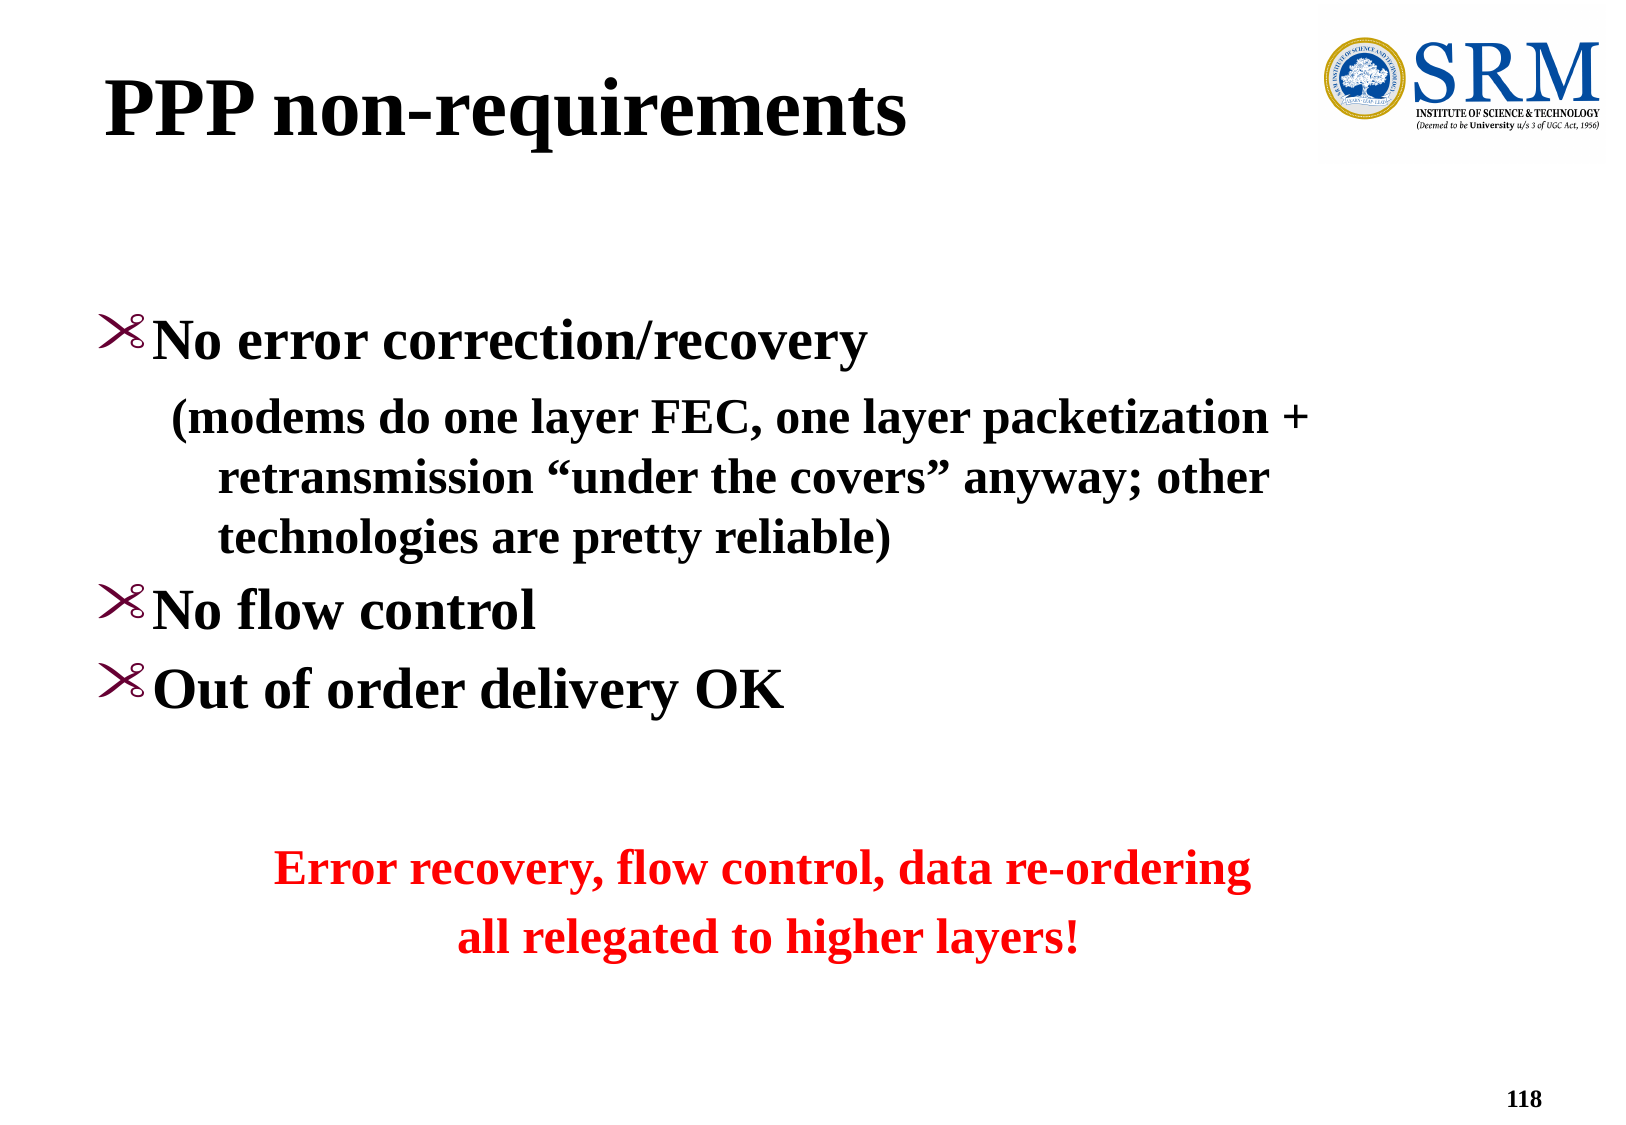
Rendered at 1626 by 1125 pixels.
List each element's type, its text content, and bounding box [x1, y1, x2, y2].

slide_number 118 [1462, 1074, 1558, 1125]
picture [1318, 4, 1606, 164]
list No error correction/recovery (modems do one layer FEC, one layer packetization + retransmission “under the covers” anyway; other technologies are pretty reliable) No flow control Out of order delivery OK [80, 298, 1545, 953]
text_box Error recovery, flow control, data re-ordering all relegated to higher layers! [259, 817, 1280, 972]
title PPP non-requirements [80, 7, 932, 211]
